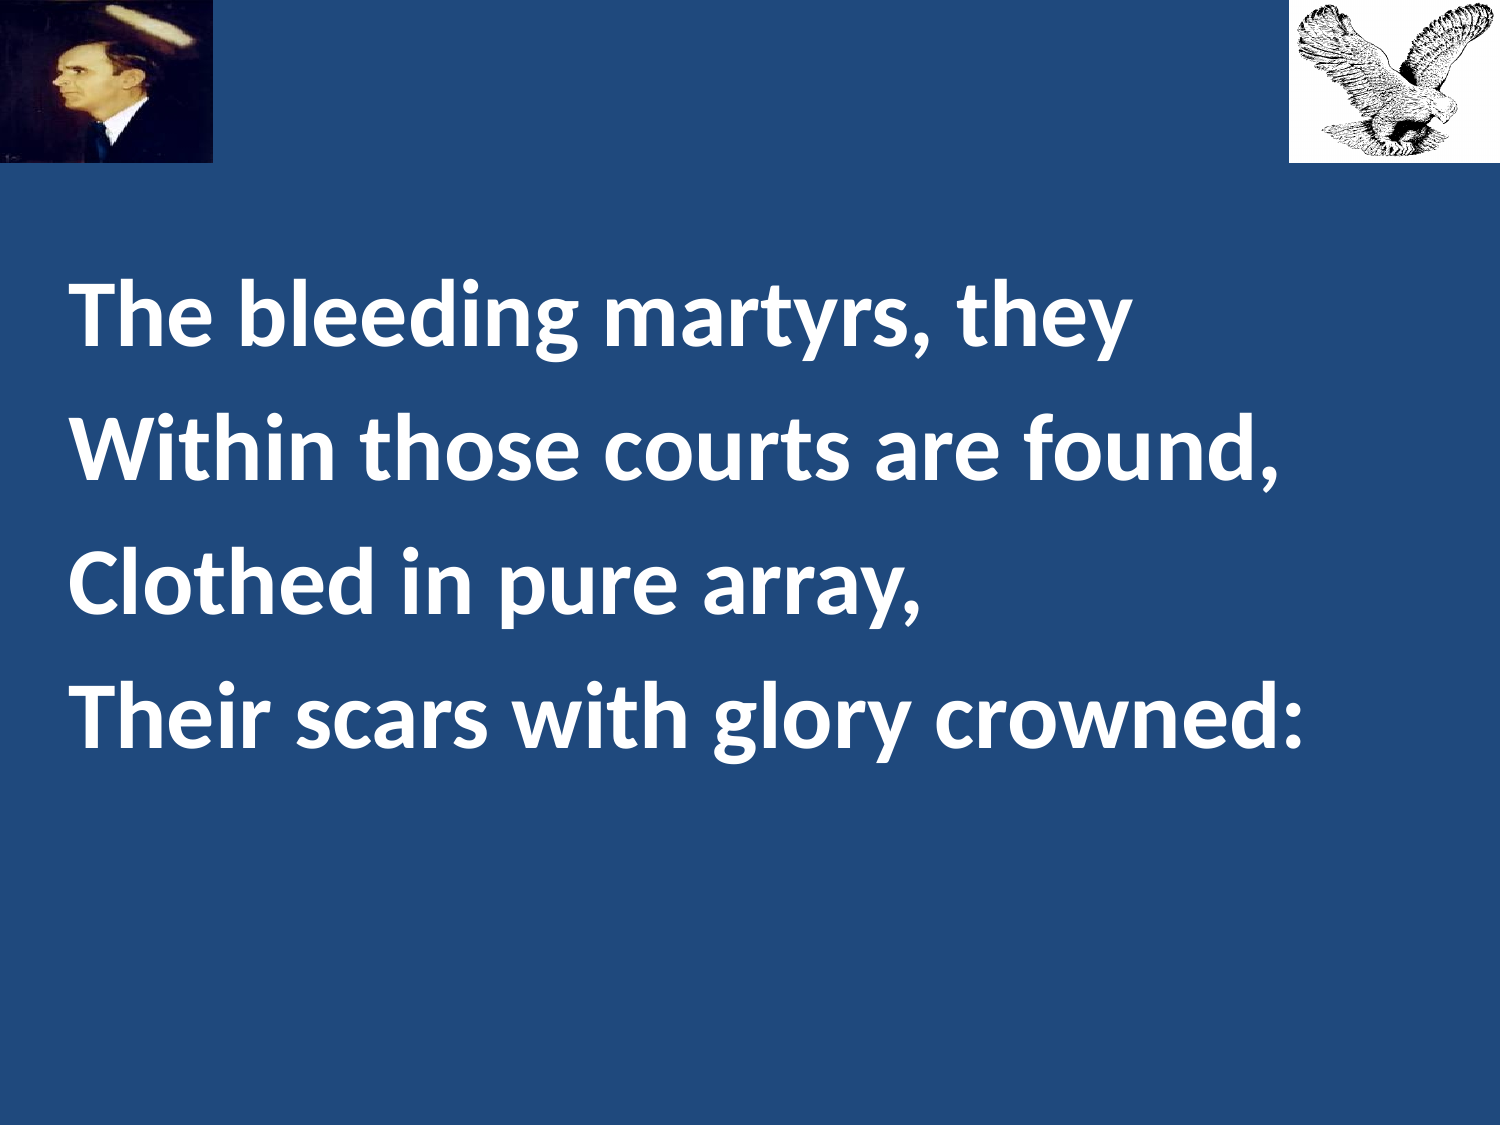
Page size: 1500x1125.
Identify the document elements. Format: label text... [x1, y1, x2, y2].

list The bleeding martyrs, they Within those courts are found, Clothed in pure array, Their scars with glory crowned: [53, 243, 1404, 986]
picture [1288, 0, 1500, 163]
picture [0, 0, 213, 163]
